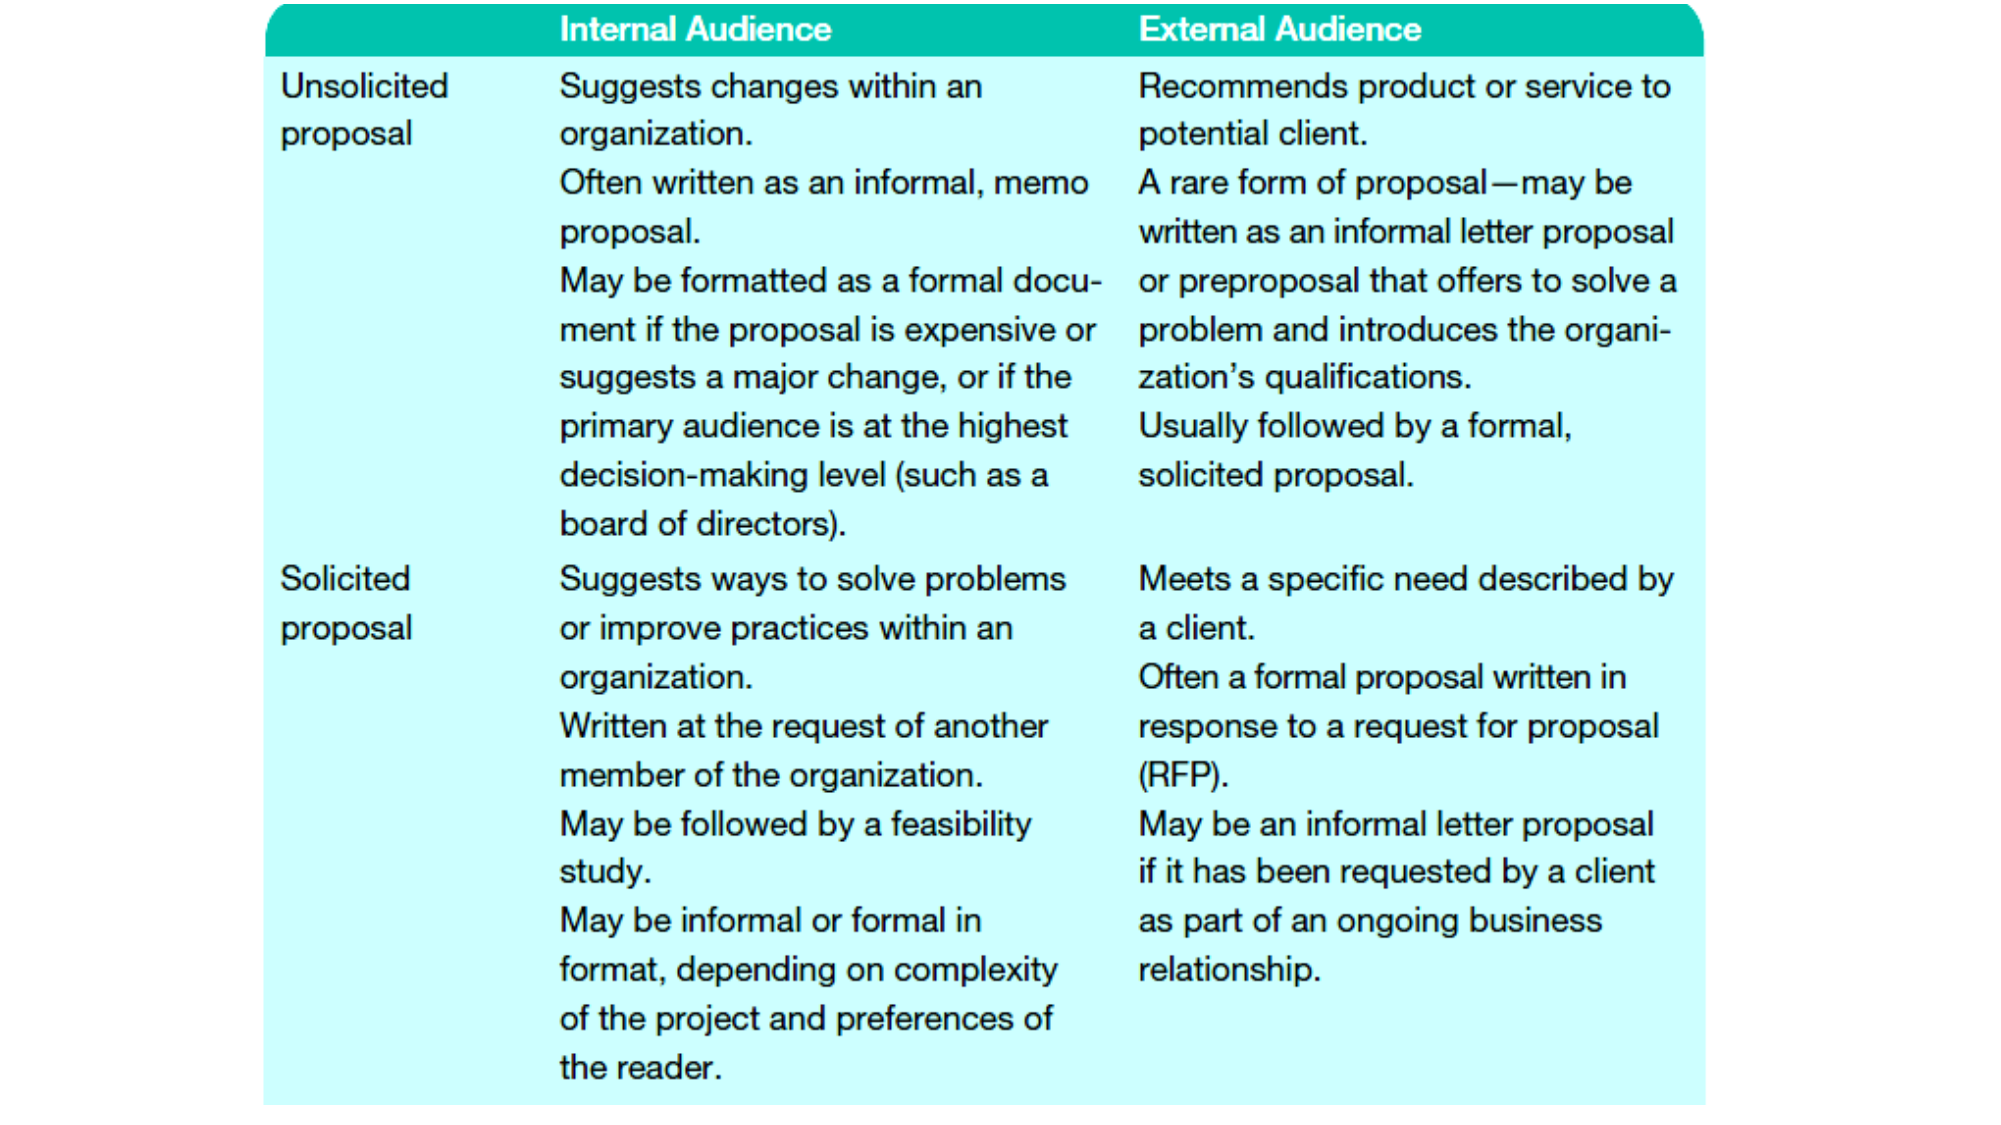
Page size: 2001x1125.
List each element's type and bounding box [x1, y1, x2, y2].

picture [262, 4, 1716, 1105]
